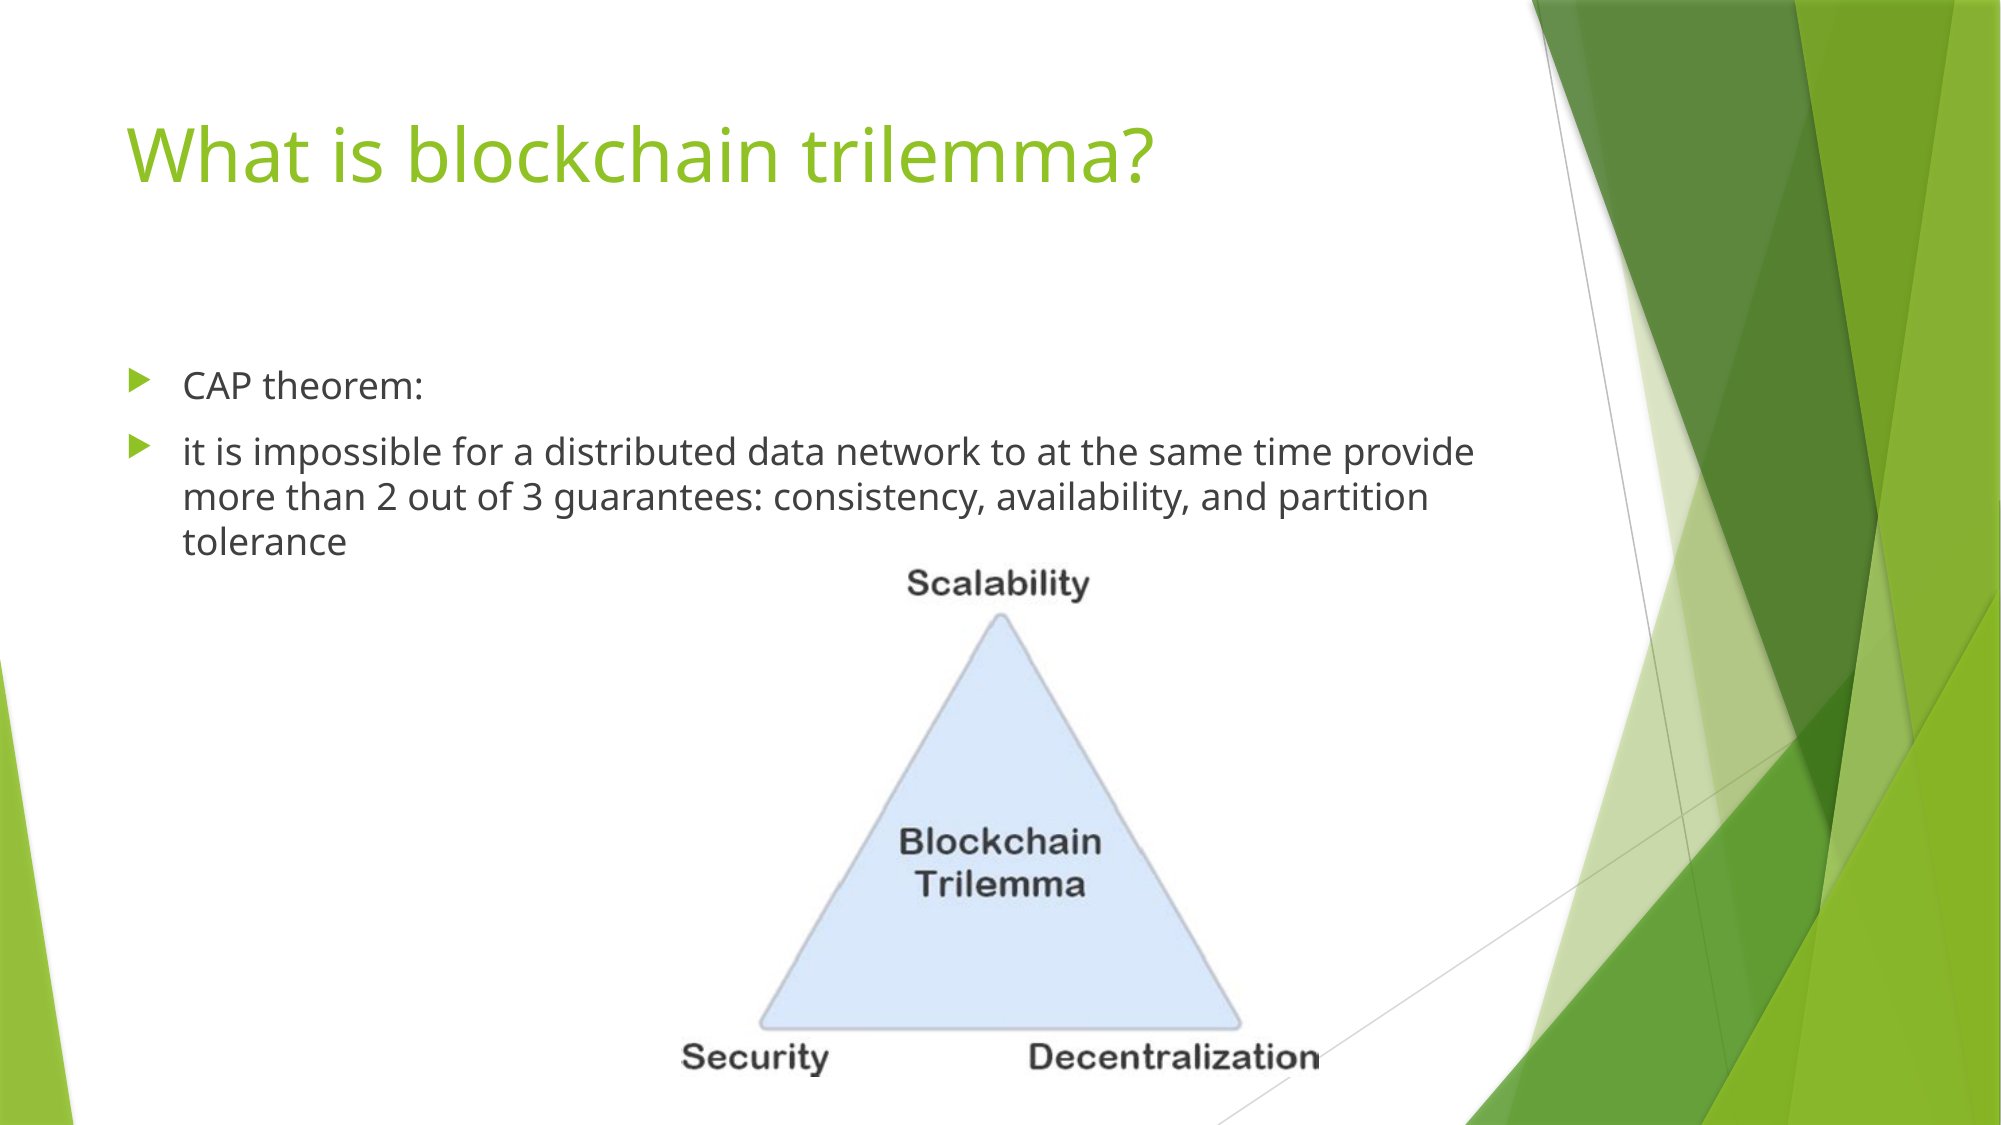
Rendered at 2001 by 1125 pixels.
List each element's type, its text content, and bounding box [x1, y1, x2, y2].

list CAP theorem: it is impossible for a distributed data network to at the same time provide more than 2 out of 3 guarantees: consistency, availability, and partition tolerance [111, 354, 1522, 992]
title What is blockchain trilemma? [111, 99, 1522, 317]
picture [680, 561, 1320, 1077]
